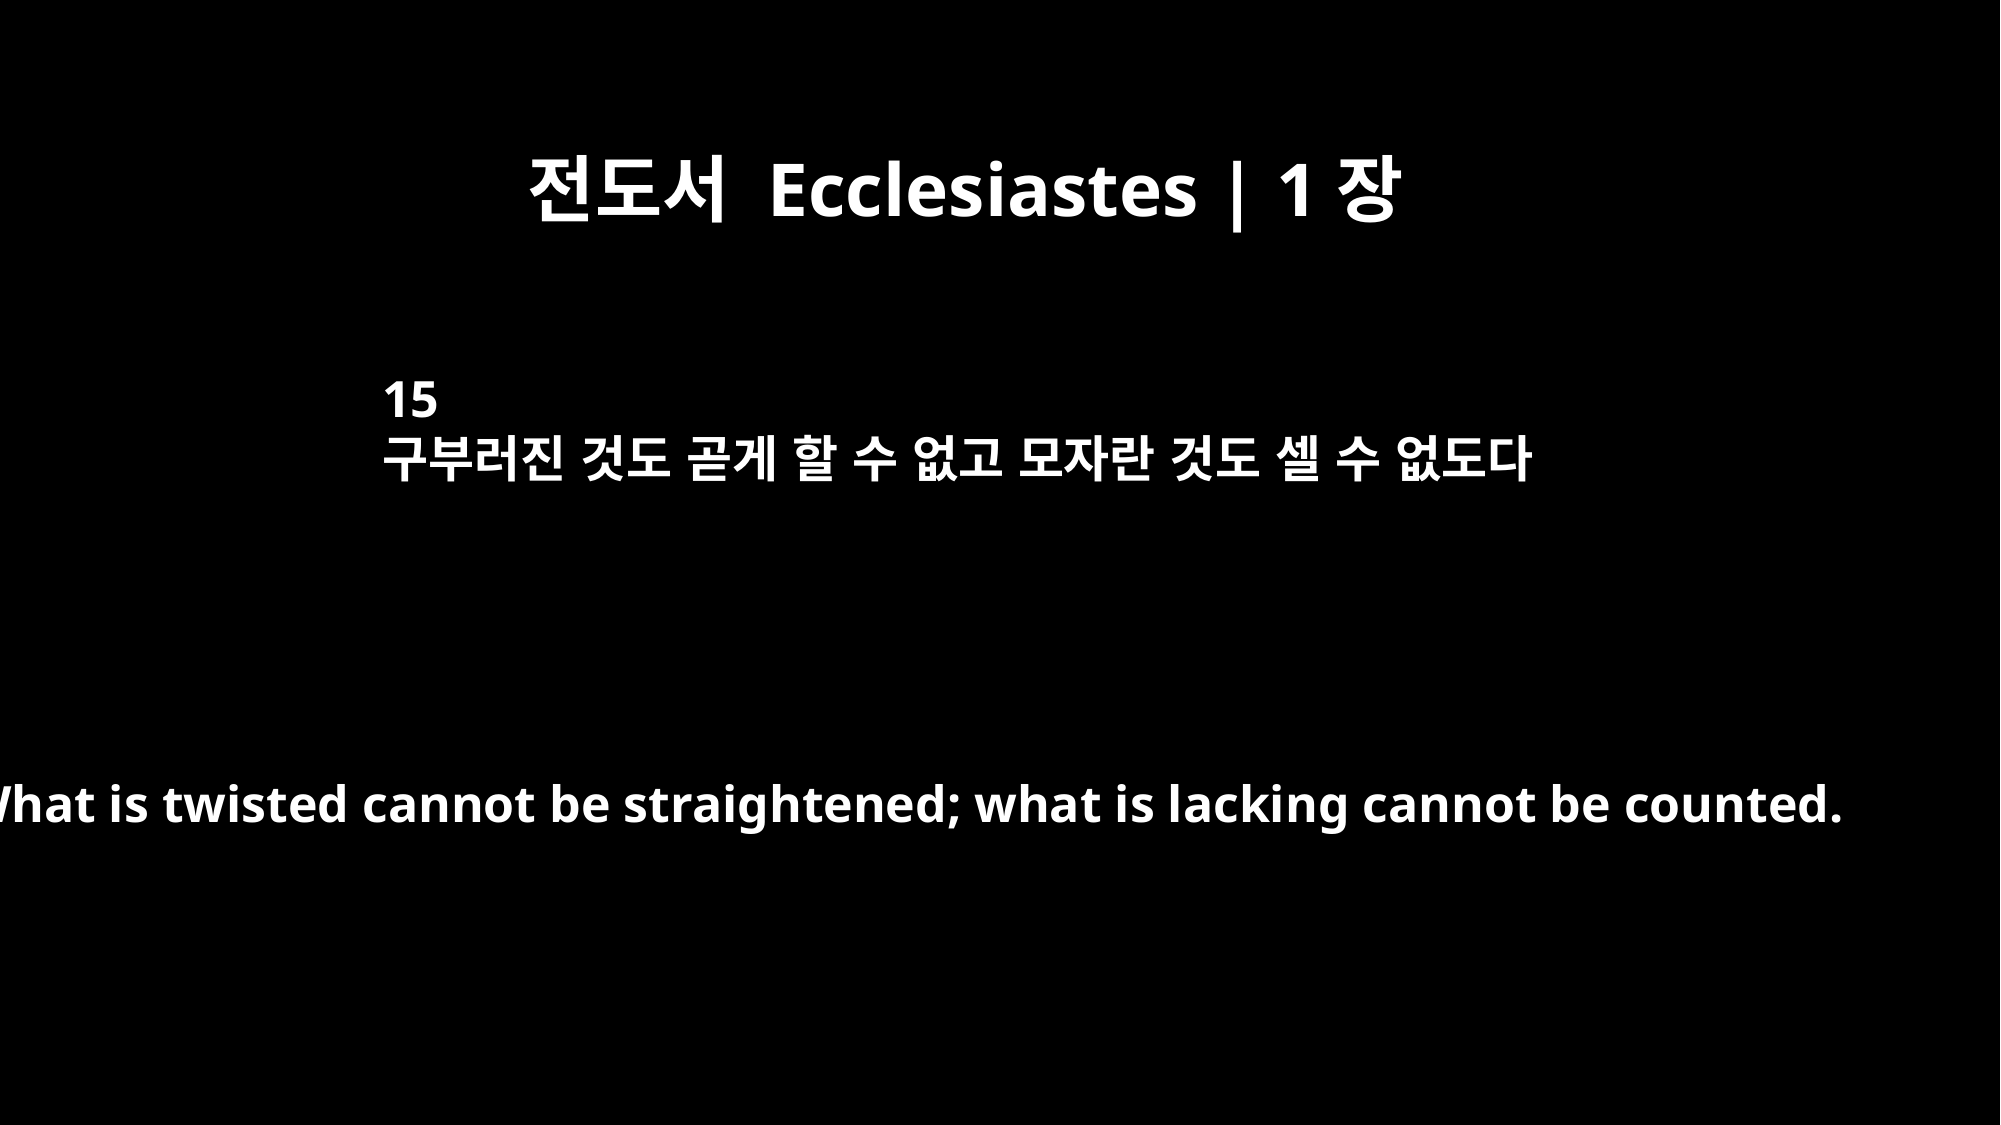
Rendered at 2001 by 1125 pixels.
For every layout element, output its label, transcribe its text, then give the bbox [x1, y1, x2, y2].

text_box What is twisted cannot be straightened; what is lacking cannot be counted. [0, 764, 1860, 840]
text_box 15 구부러진 것도 곧게 할 수 없고 모자란 것도 셀 수 없도다 [367, 359, 1550, 495]
text_box 전도서 Ecclesiastes | 1장 [513, 136, 1419, 239]
